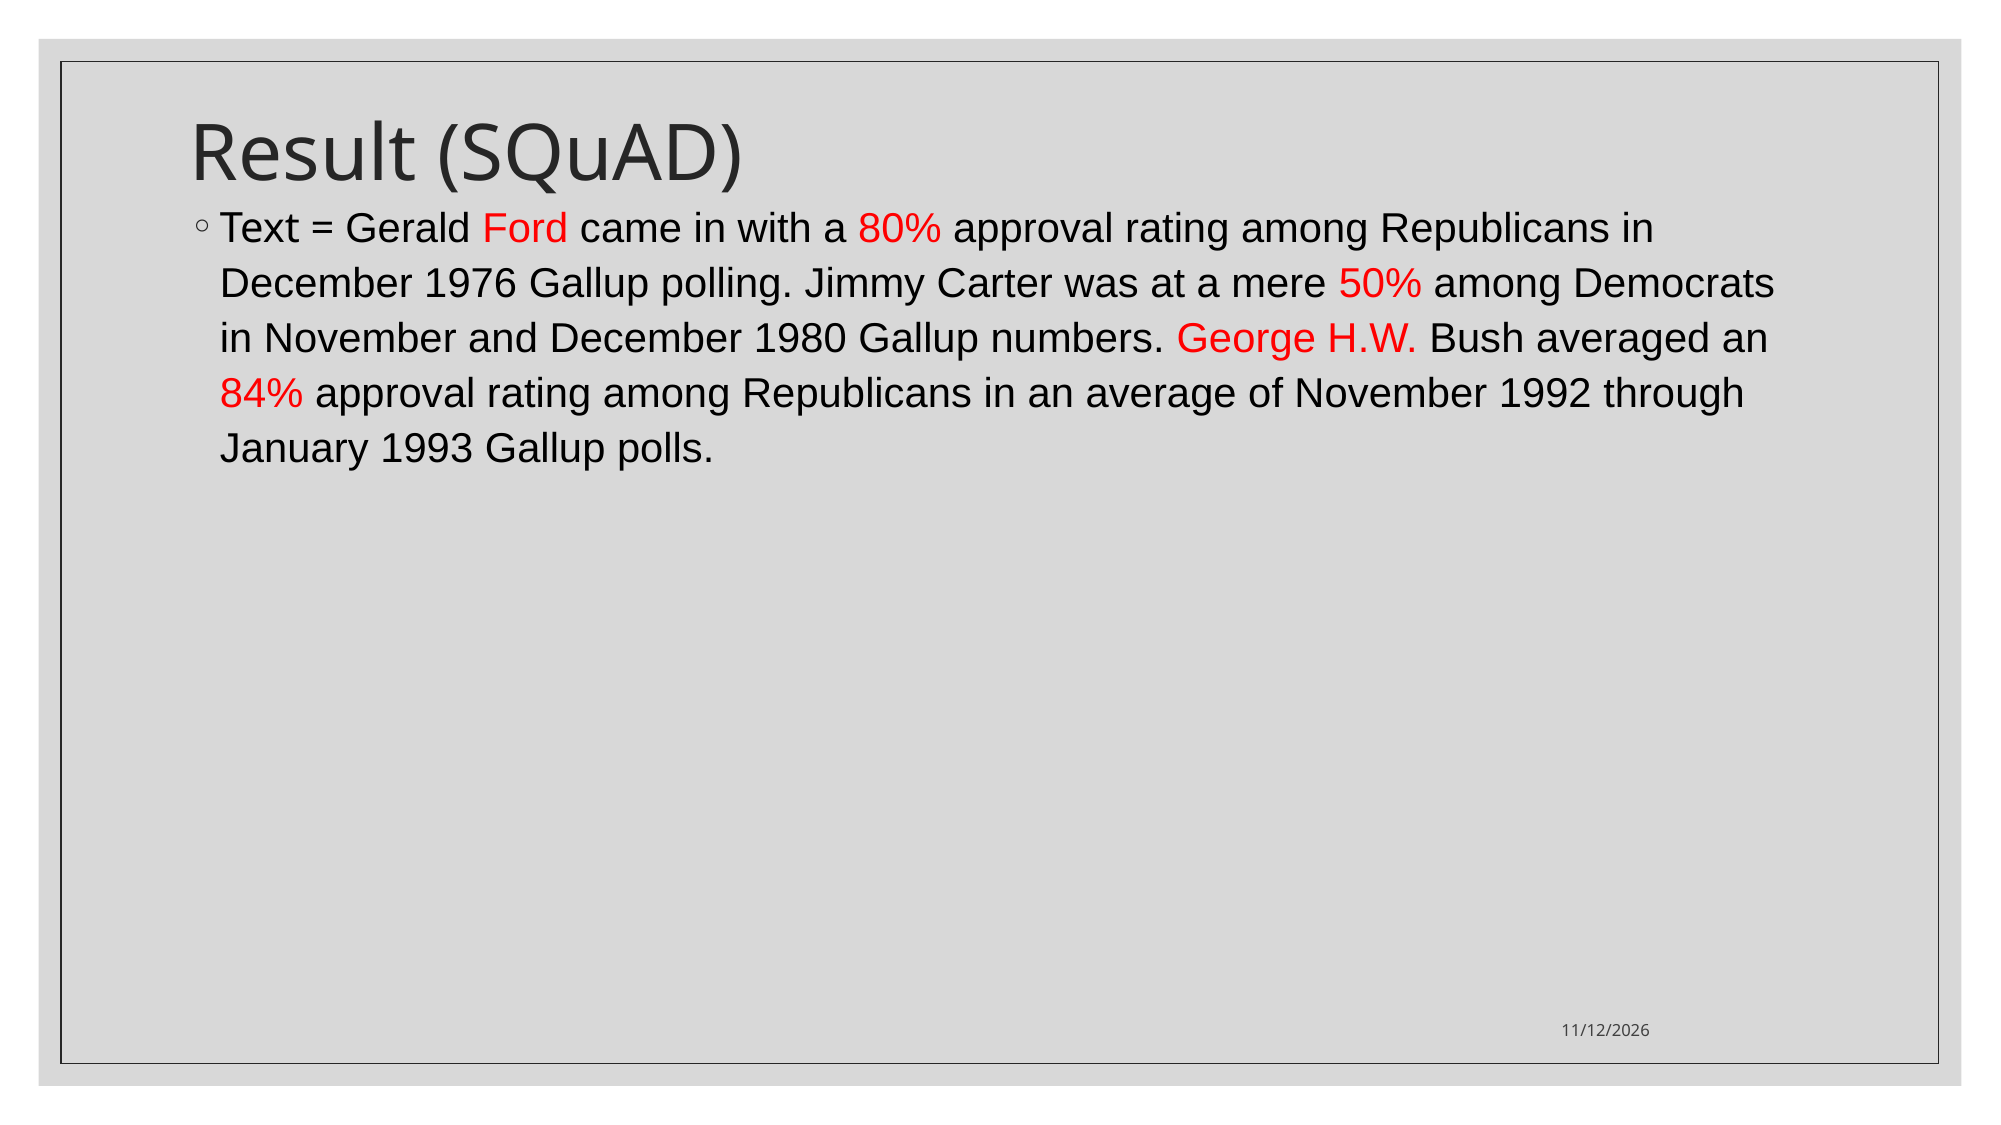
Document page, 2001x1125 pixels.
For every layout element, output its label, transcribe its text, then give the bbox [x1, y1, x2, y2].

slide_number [1190, 990, 1665, 1050]
title Result (SQuAD) [174, 105, 1825, 187]
list Text = Gerald Ford came in with a 80% approval rating among Republicans in December 1976 Gallup polling. Jimmy Carter was at a mere 50% among Democrats in November and December 1980 Gallup numbers. George H.W. Bush averaged an 84% approval rating among Republicans in an average of November 1992 through January 1993 Gallup polls. [174, 187, 1825, 977]
